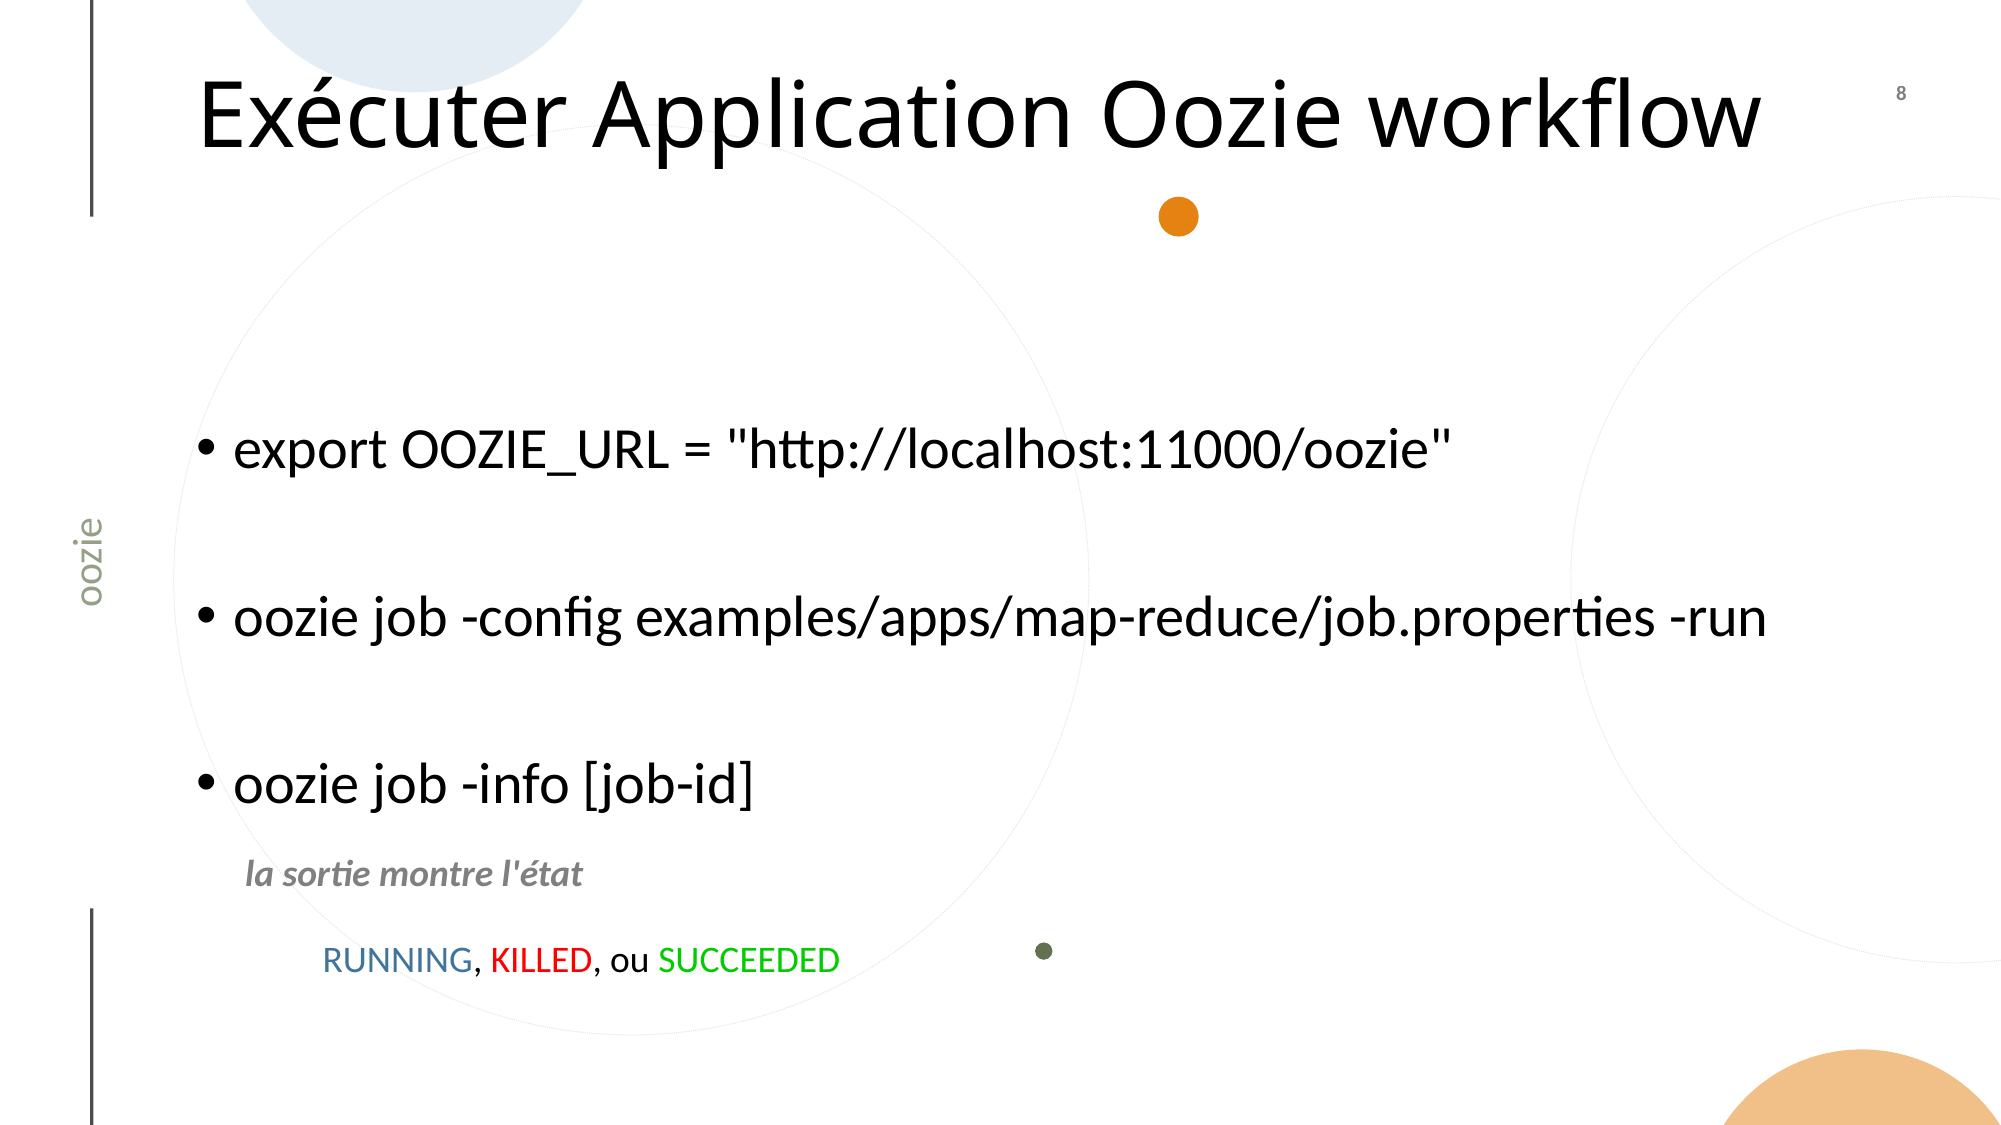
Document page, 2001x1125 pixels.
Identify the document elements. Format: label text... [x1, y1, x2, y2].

text_box la sortie montre l'état [230, 797, 1231, 902]
list export OOZIE_URL = "http://localhost:11000/oozie" oozie job -config examples/apps/map-reduce/job.properties -run oozie job -info [job-id] [181, 221, 1863, 1014]
title Exécuter Application Oozie workflow [181, 59, 1863, 176]
text_box RUNNING, KILLED, ou SUCCEEDED [308, 927, 855, 988]
text_box oozie [52, 427, 118, 699]
